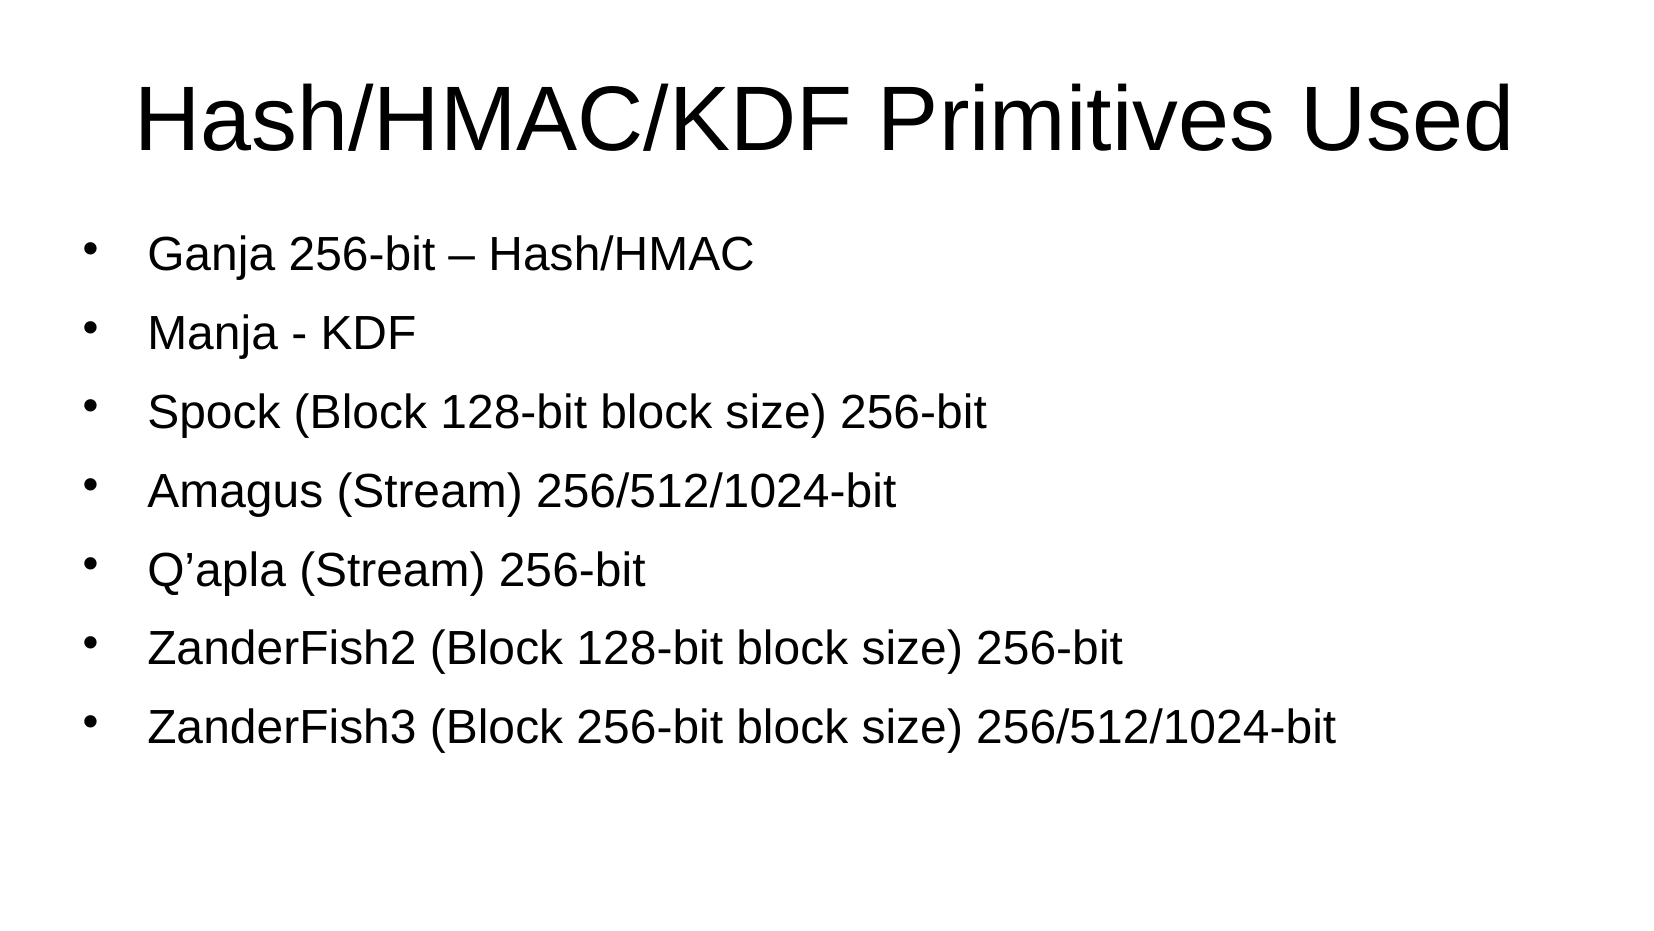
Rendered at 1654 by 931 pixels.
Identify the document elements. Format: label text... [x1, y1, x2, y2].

text_box Hash/HMAC/KDF Primitives Used [82, 36, 1570, 191]
text_box Ganja 256-bit – Hash/HMAC Manja - KDF Spock (Block 128-bit block size) 256-bit Amagus (Stream) 256/512/1024-bit Q’apla (Stream) 256-bit ZanderFish2 (Block 128-bit block size) 256-bit ZanderFish3 (Block 256-bit block size) 256/512/1024-bit [82, 217, 1570, 756]
